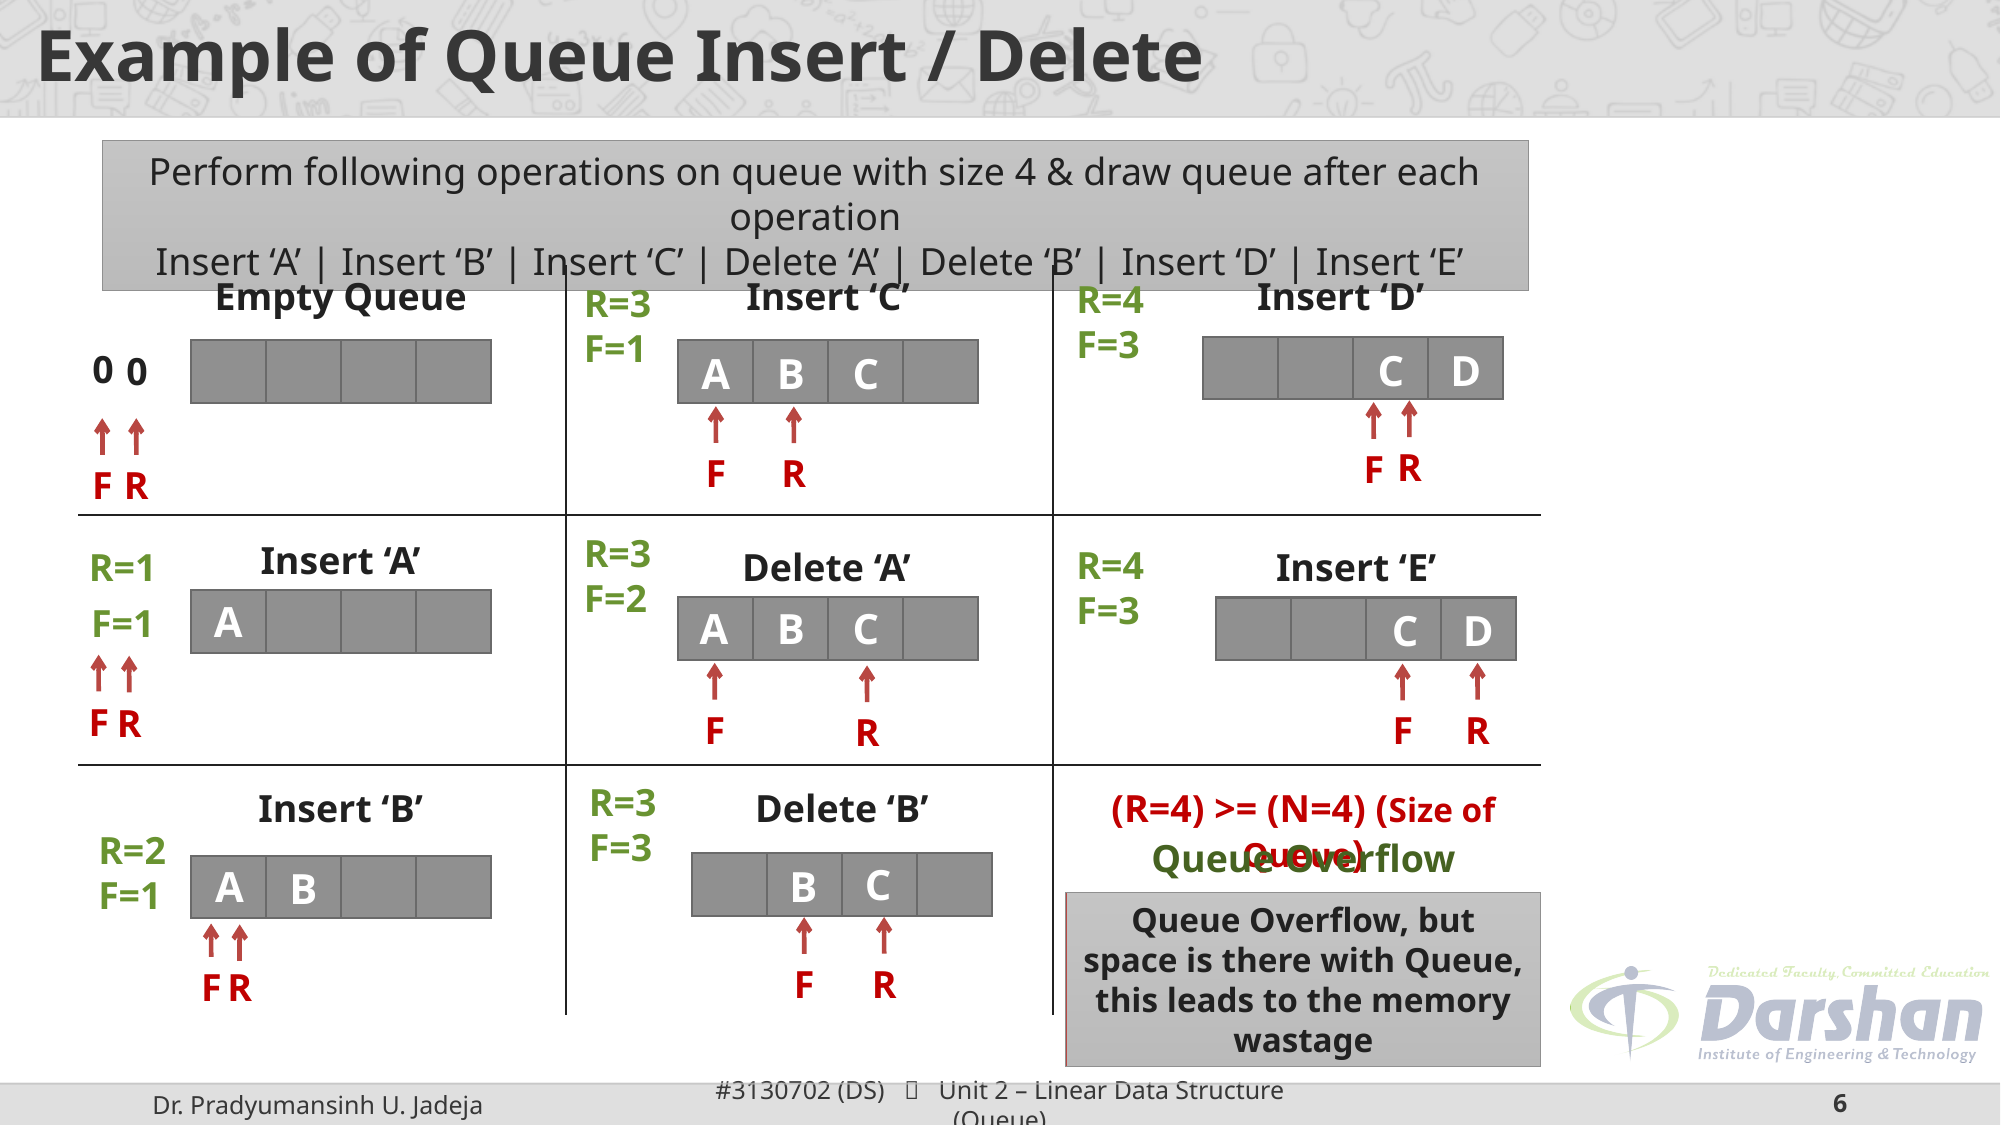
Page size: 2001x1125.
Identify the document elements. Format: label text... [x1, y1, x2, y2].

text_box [1378, 663, 1427, 761]
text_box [780, 917, 829, 1015]
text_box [690, 662, 739, 761]
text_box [678, 340, 979, 403]
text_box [841, 665, 893, 763]
text_box Insert ‘B’ [190, 777, 491, 838]
text_box Insert ‘A’ [190, 529, 491, 590]
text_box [78, 418, 110, 515]
text_box Queue Overflow [1065, 828, 1541, 888]
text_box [858, 916, 910, 1015]
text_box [236, 924, 266, 1018]
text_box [103, 655, 155, 753]
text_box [1203, 336, 1504, 400]
text_box Insert ‘C’ [678, 265, 979, 326]
text_box Insert ‘D’ [1190, 265, 1491, 326]
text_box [186, 923, 236, 1018]
text_box R=2 F=1 [83, 820, 181, 925]
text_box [691, 406, 740, 504]
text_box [767, 406, 820, 504]
text_box Delete ‘B’ [692, 777, 992, 838]
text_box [110, 418, 163, 515]
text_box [1451, 662, 1504, 761]
title Example of Queue Insert / Delete [0, 0, 2000, 117]
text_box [74, 654, 123, 752]
text_box R=3 F=1 [568, 272, 667, 378]
text_box Empty Queue [190, 265, 491, 326]
text_box R=4 F=3 [1061, 534, 1159, 640]
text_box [190, 855, 491, 919]
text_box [1349, 402, 1398, 500]
text_box 0 [111, 340, 163, 401]
text_box R=3 F=3 [574, 771, 672, 877]
text_box Perform following operations on queue with size 4 & draw queue after each operation Insert ‘A’ | Insert ‘B’ | Insert ‘C’ | Delete ‘A’ | Delete ‘B’ | Insert ‘D’ | Insert ‘E’ [102, 140, 1529, 291]
text_box R=4 F=3 [1061, 268, 1159, 373]
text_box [1215, 597, 1516, 660]
text_box F=1 [76, 592, 170, 652]
text_box Delete ‘A’ [676, 536, 977, 597]
text_box (R=4) >= (N=4) (Size of Queue) [1065, 777, 1541, 828]
text_box R=3 F=2 [568, 522, 667, 628]
text_box R=1 [74, 536, 172, 597]
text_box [691, 853, 992, 916]
text_box 0 [77, 338, 129, 399]
text_box Queue Overflow, but space is there with Queue, this leads to the memory wastage [1065, 892, 1541, 1067]
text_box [1383, 400, 1436, 498]
text_box Insert ‘E’ [1206, 536, 1507, 597]
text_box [678, 597, 979, 660]
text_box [190, 340, 491, 403]
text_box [190, 590, 491, 653]
